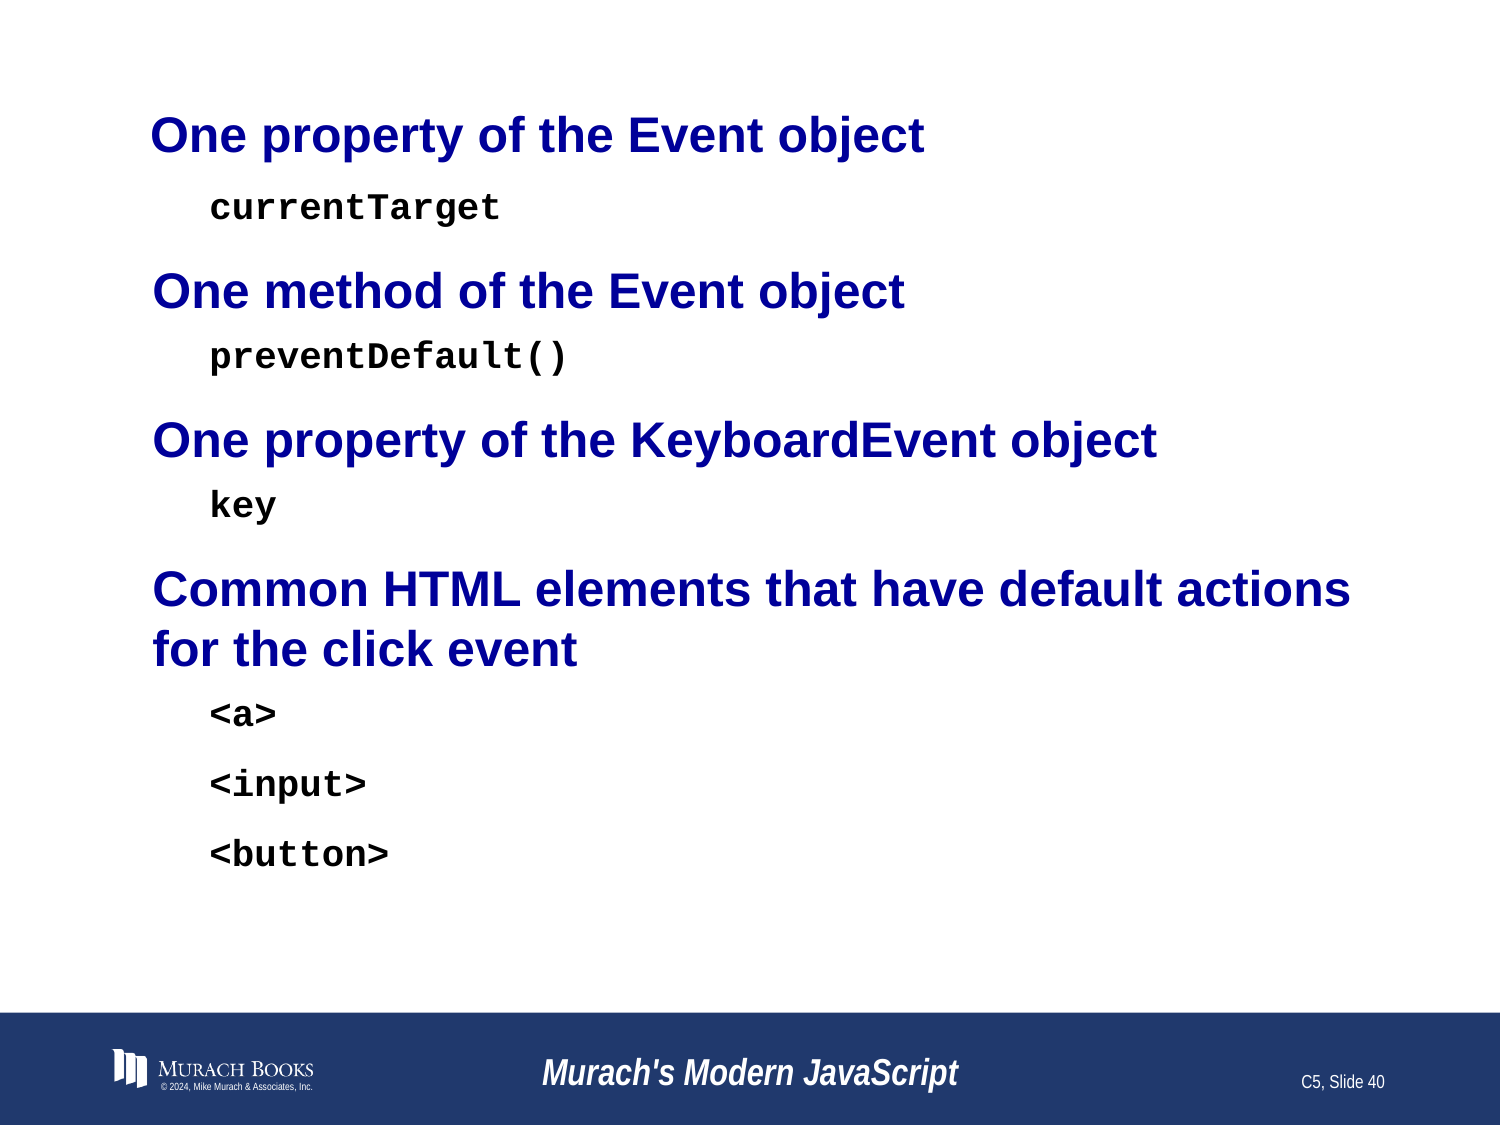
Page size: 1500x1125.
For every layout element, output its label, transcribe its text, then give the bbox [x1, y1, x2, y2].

footer © 2024, Mike Murach & Associates, Inc. [12, 1025, 450, 1100]
title One property of the Event object [150, 102, 1350, 164]
slide_number C5, Slide 40 [1087, 1025, 1400, 1100]
slide_number Murach's Modern JavaScript [450, 1025, 1050, 1100]
list currentTarget One method of the Event object preventDefault() One property of the KeyboardEvent object key Common HTML elements that have default actions for the click event <a> <input> <button> [137, 174, 1375, 975]
